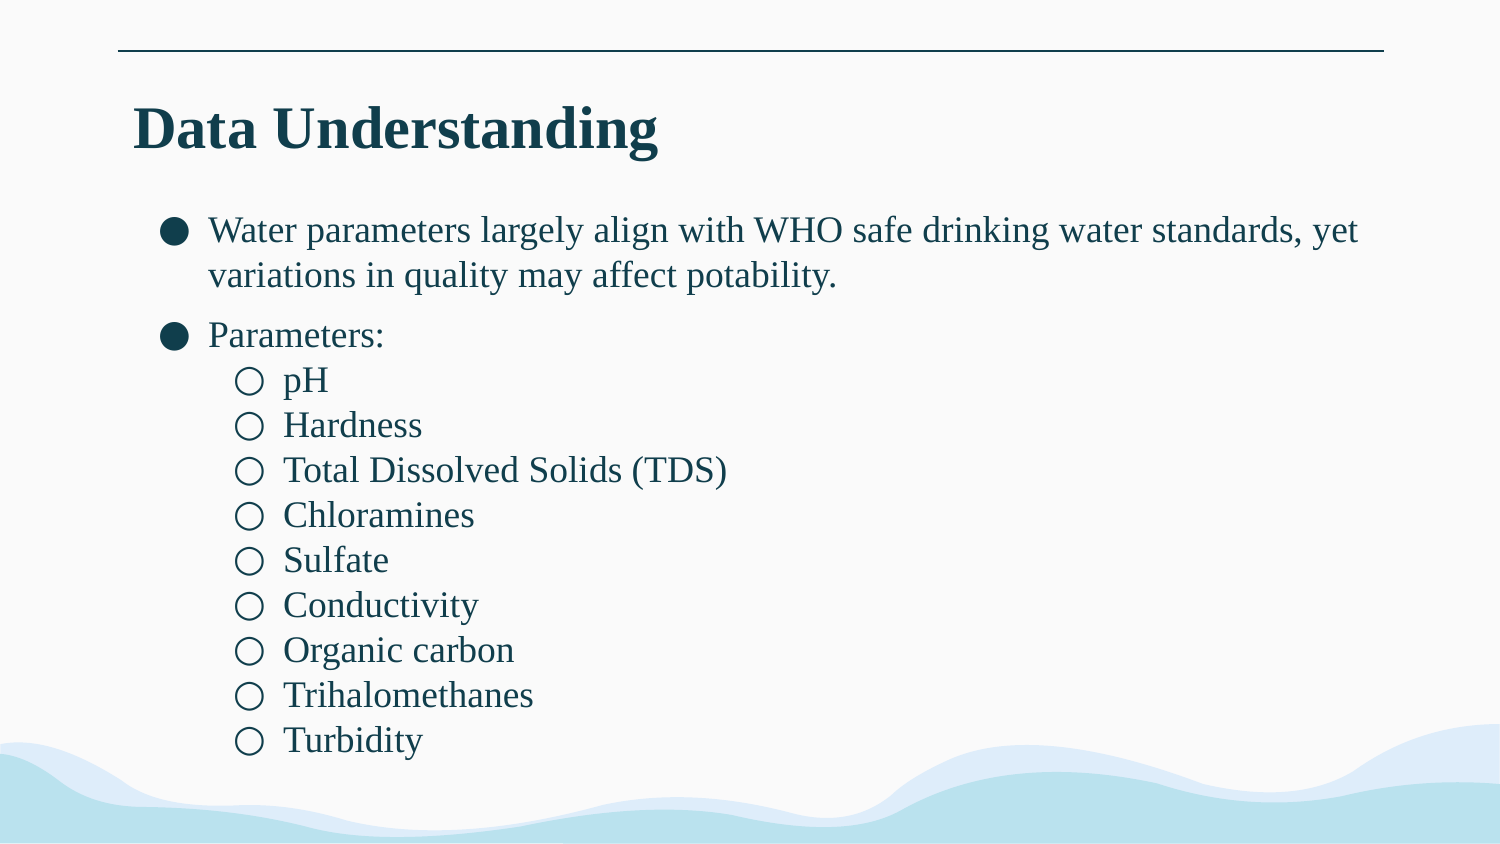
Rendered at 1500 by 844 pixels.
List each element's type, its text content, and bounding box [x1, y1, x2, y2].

list Water parameters largely align with WHO safe drinking water standards, yet variations in quality may affect potability. Parameters: pH Hardness Total Dissolved Solids (TDS) Chloramines Sulfate Conductivity Organic carbon Trihalomethanes Turbidity [118, 189, 1382, 802]
title Data Understanding [118, 72, 1382, 167]
